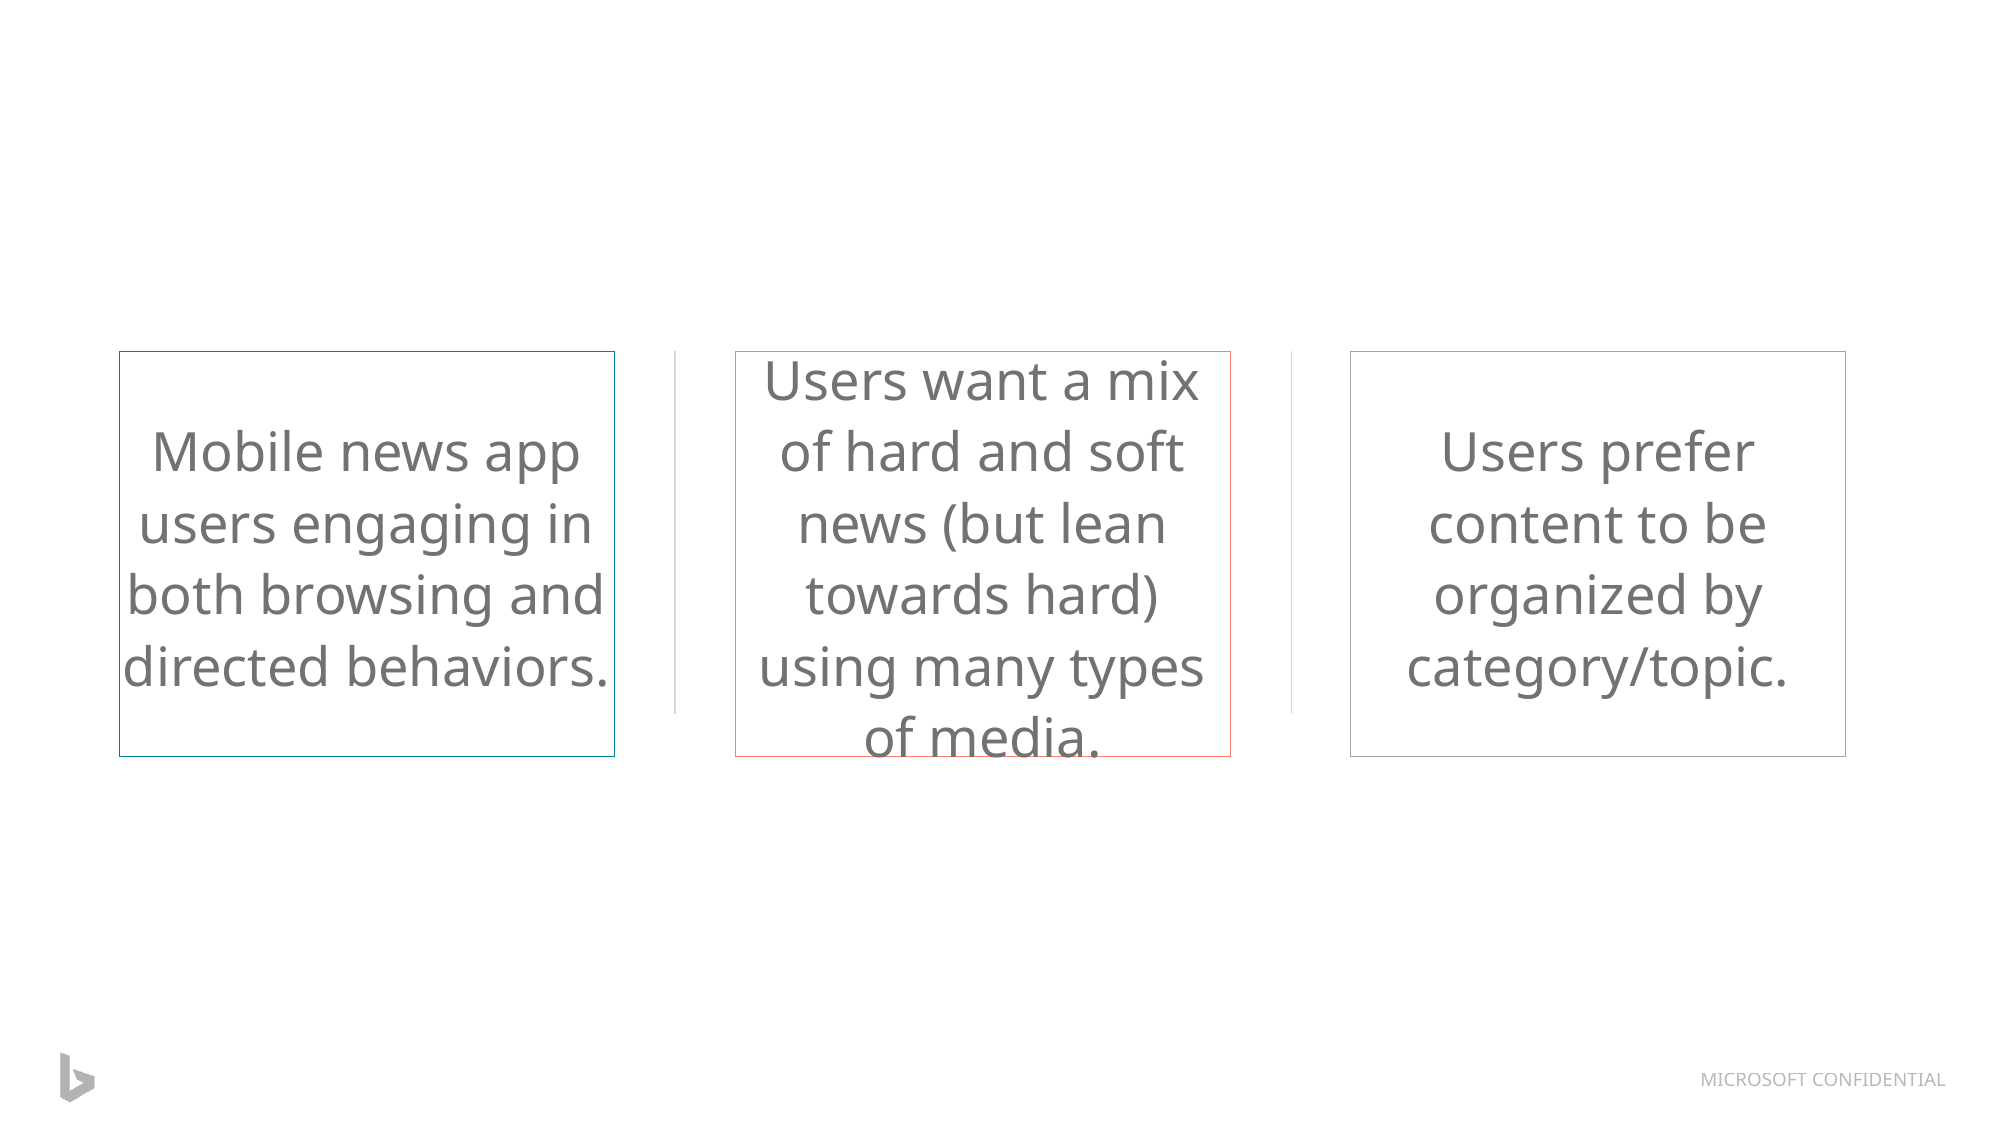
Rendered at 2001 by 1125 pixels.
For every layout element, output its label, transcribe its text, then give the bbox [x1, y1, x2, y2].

list Mobile news app users engaging in both browsing and directed behaviors. [119, 351, 615, 757]
list Users want a mix of hard and soft news (but lean towards hard) using many types of media. [735, 351, 1231, 757]
list Users prefer content to be organized by category/topic. [1350, 351, 1846, 757]
